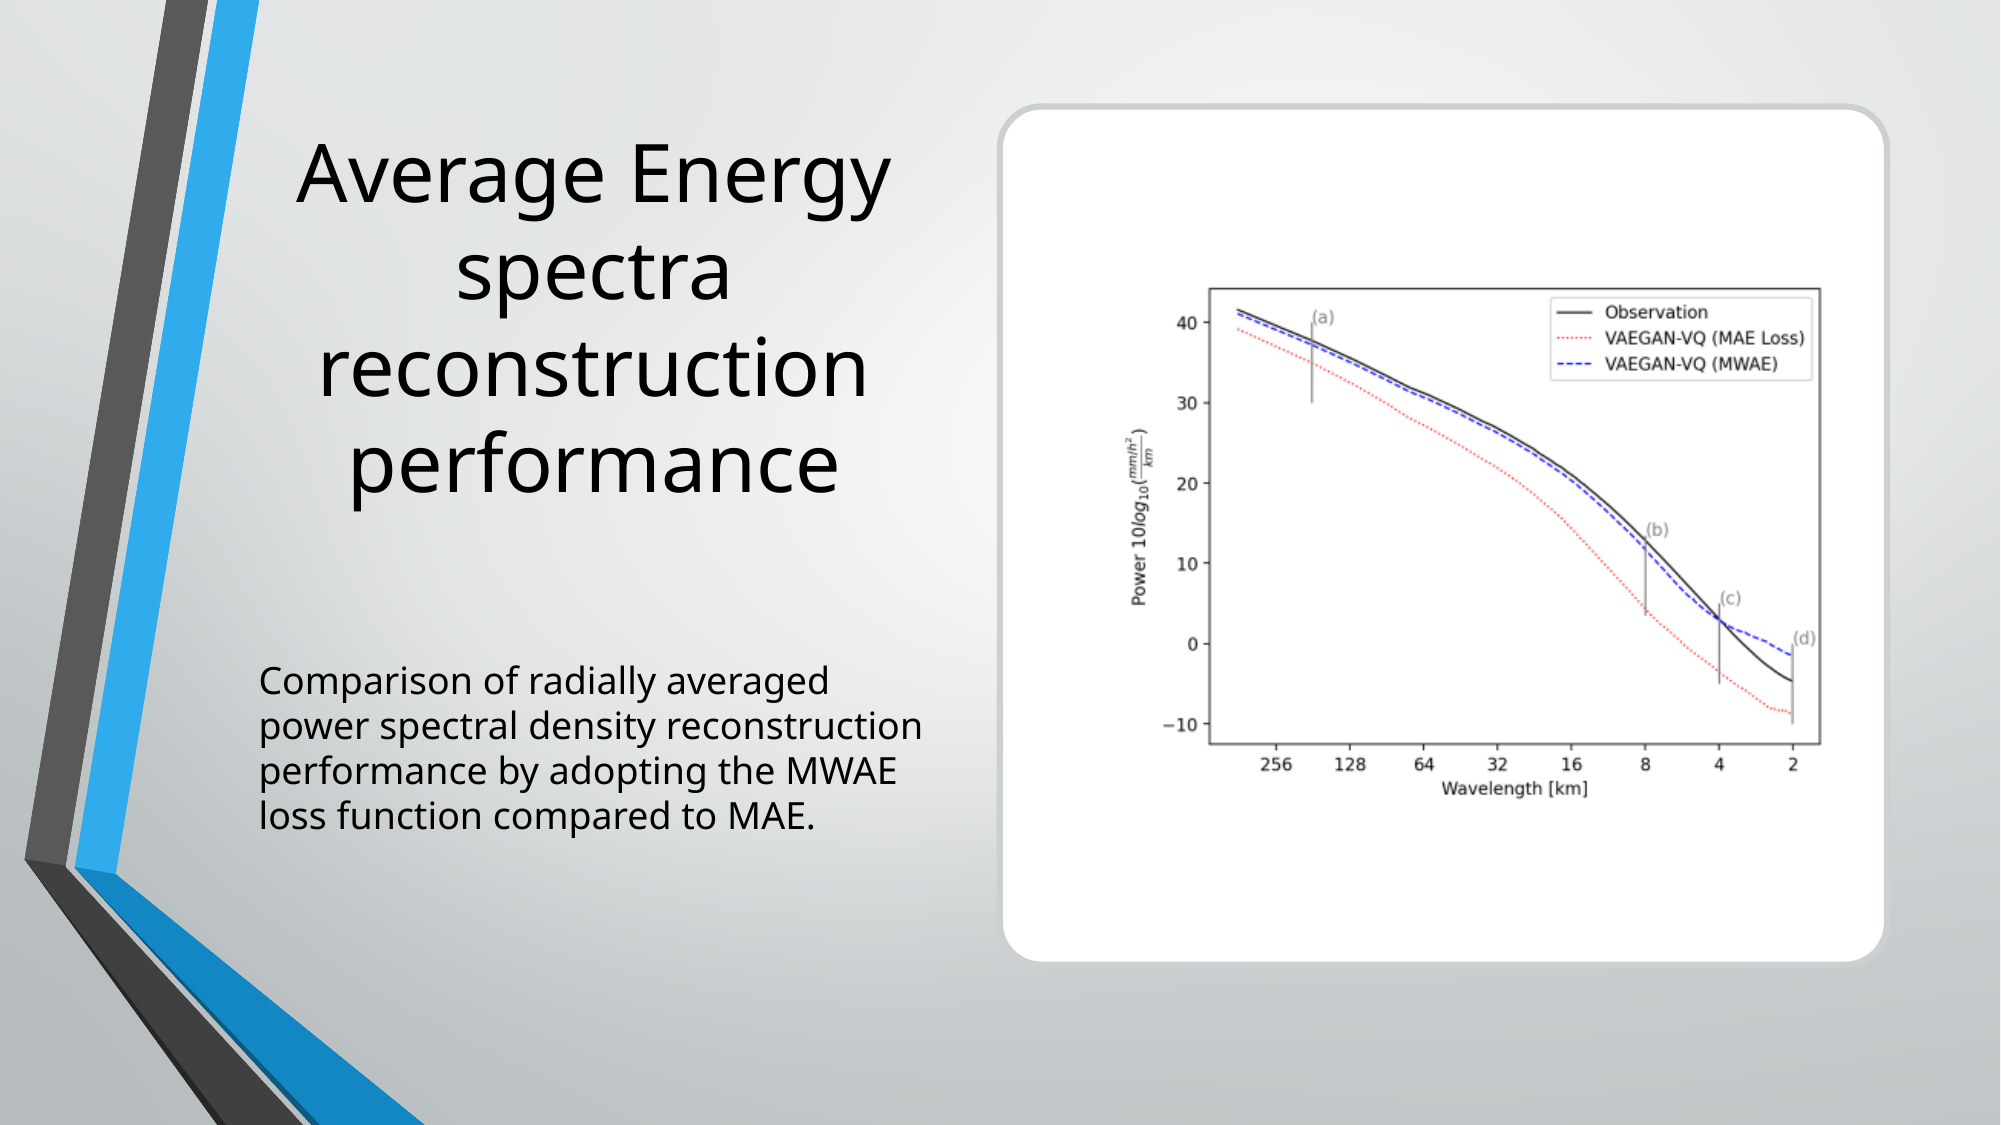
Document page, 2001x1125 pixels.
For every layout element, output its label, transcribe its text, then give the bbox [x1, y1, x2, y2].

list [1055, 259, 1834, 819]
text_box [24, 0, 425, 1125]
list Comparison of radially averaged power spectral density reconstruction performance by adopting the MWAE loss function compared to MAE. [425, 544, 946, 950]
text_box [998, 105, 1889, 967]
title Average Energy spectra reconstruction performance [425, 112, 946, 519]
